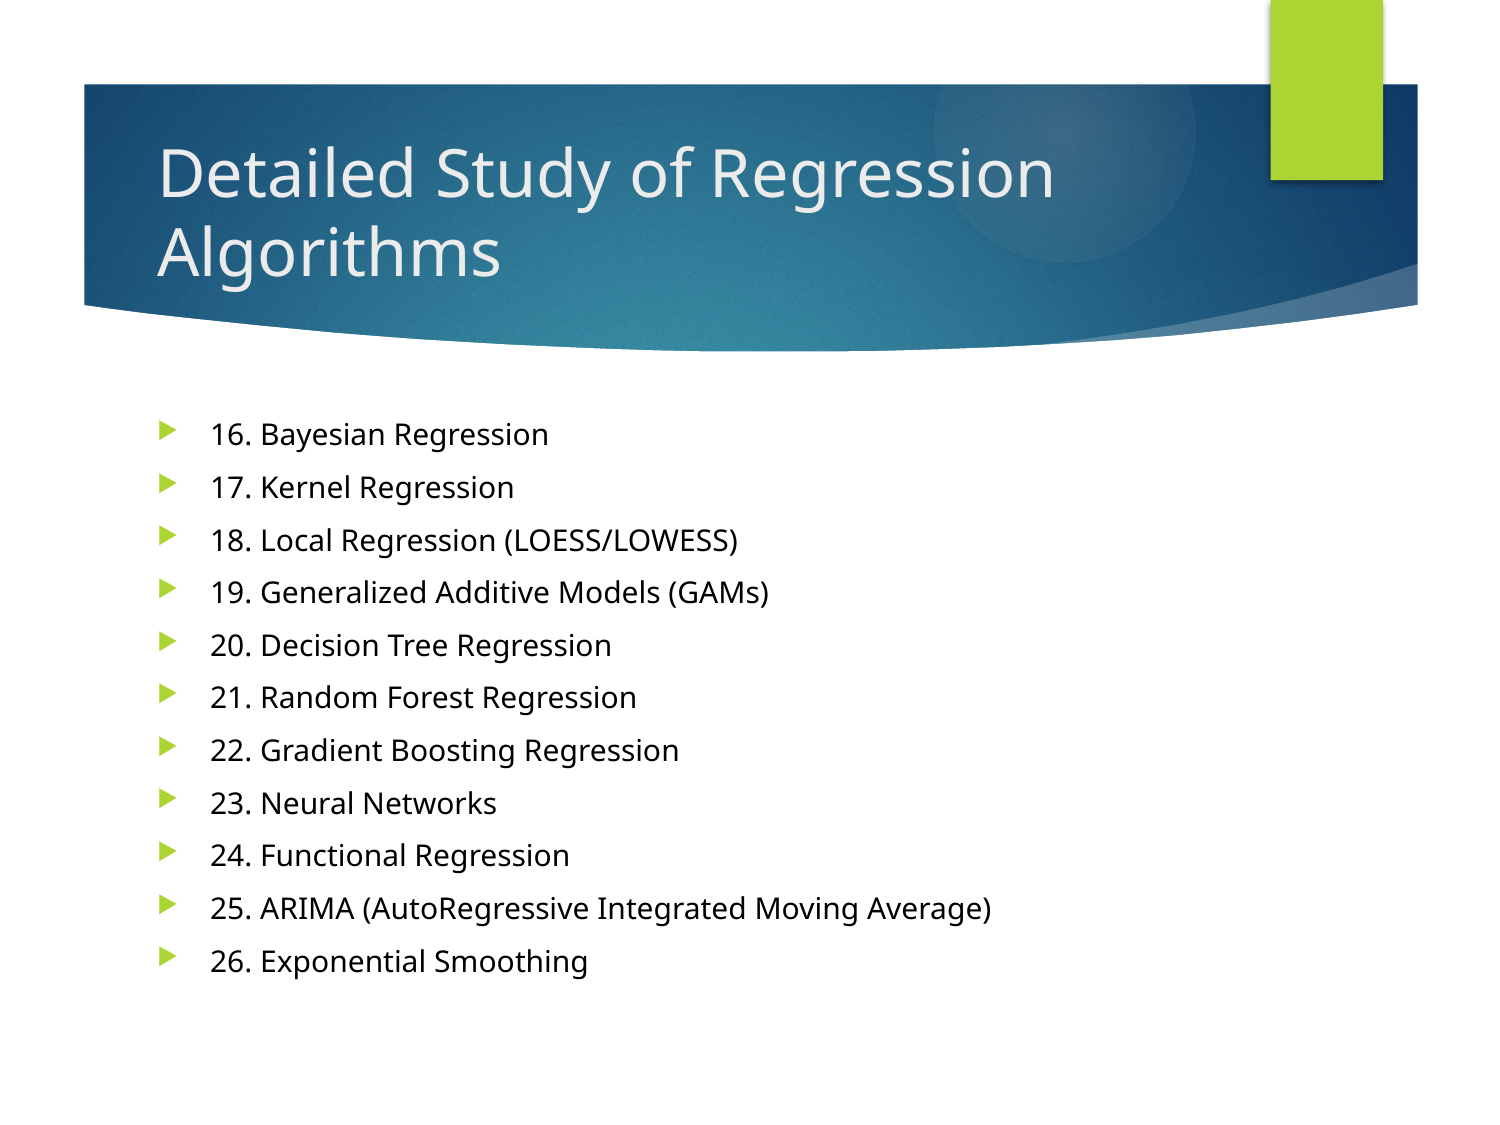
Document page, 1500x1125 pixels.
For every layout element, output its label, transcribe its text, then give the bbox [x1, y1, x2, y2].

title Detailed Study of Regression Algorithms [142, 152, 1183, 269]
list 16. Bayesian Regression 17. Kernel Regression 18. Local Regression (LOESS/LOWESS) 19. Generalized Additive Models (GAMs) 20. Decision Tree Regression 21. Random Forest Regression 22. Gradient Boosting Regression 23. Neural Networks 24. Functional Regression 25. ARIMA (AutoRegressive Integrated Moving Average) 26. Exponential Smoothing [142, 408, 1183, 988]
